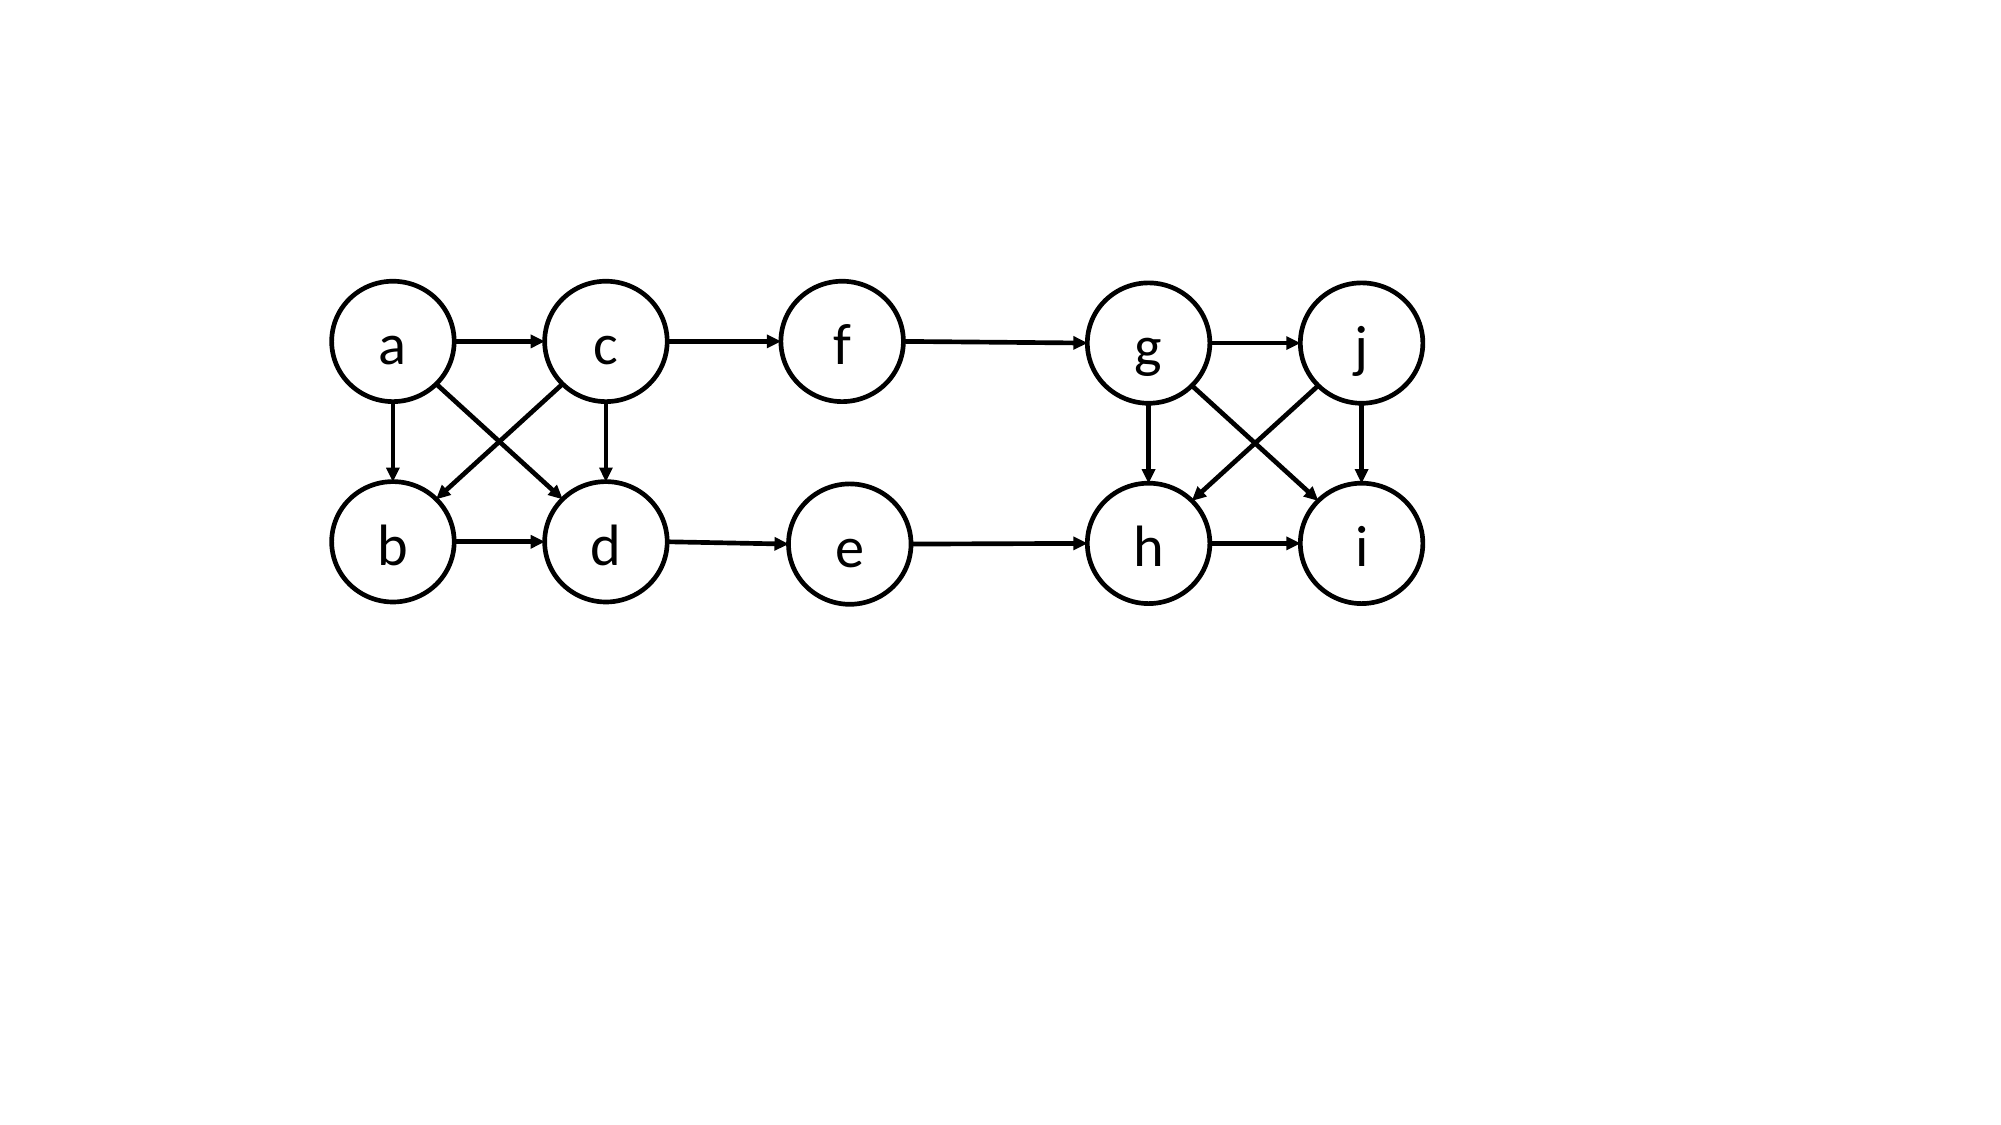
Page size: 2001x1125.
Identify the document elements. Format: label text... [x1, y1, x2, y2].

text_box i [1299, 482, 1424, 605]
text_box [436, 384, 563, 500]
text_box d [543, 480, 669, 604]
text_box e [787, 482, 912, 606]
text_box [667, 541, 789, 545]
text_box c [543, 280, 669, 403]
text_box a [330, 280, 456, 403]
text_box g [1086, 281, 1211, 405]
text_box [1191, 385, 1319, 501]
text_box f [779, 280, 905, 403]
text_box j [1299, 281, 1424, 405]
text_box b [330, 480, 456, 604]
text_box h [1086, 482, 1211, 605]
